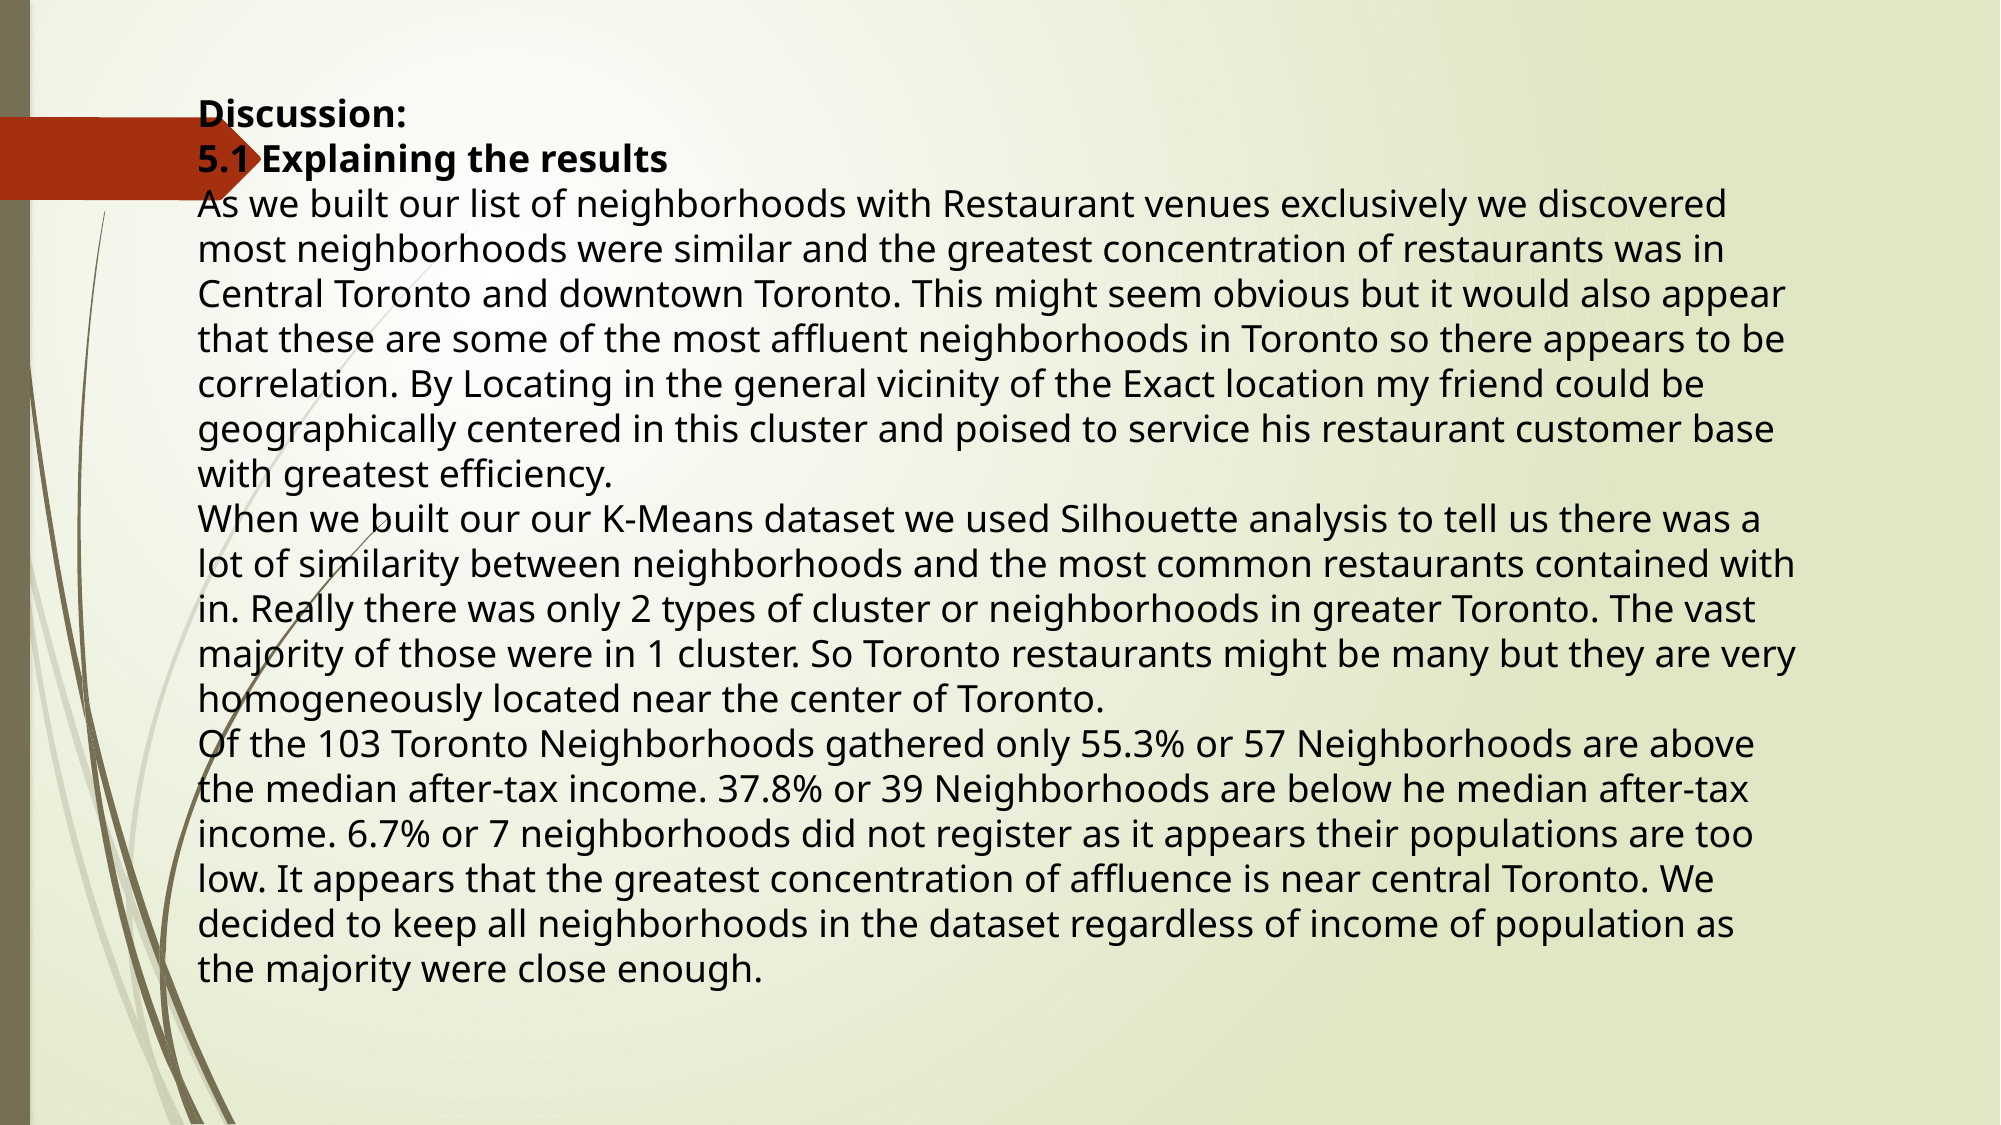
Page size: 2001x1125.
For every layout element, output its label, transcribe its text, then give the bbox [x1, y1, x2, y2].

text_box Discussion: 5.1 Explaining the results As we built our list of neighborhoods with Restaurant venues exclusively we discovered most neighborhoods were similar and the greatest concentration of restaurants was in Central Toronto and downtown Toronto. This might seem obvious but it would also appear that these are some of the most affluent neighborhoods in Toronto so there appears to be correlation. By Locating in the general vicinity of the Exact location my friend could be geographically centered in this cluster and poised to service his restaurant customer base with greatest efficiency. When we built our our K-Means dataset we used Silhouette analysis to tell us there was a lot of similarity between neighborhoods and the most common restaurants contained with in. Really there was only 2 types of cluster or neighborhoods in greater Toronto. The vast majority of those were in 1 cluster. So Toronto restaurants might be many but they are very homogeneously located near the center of Toronto. Of the 103 Toronto Neighborhoods gathered only 55.3% or 57 Neighborhoods are above the median after-tax income. 37.8% or 39 Neighborhoods are below he median after-tax income. 6.7% or 7 neighborhoods did not register as it appears their populations are too low. It appears that the greatest concentration of affluence is near central Toronto. We decided to keep all neighborhoods in the dataset regardless of income of population as the majority were close enough. [182, 82, 1818, 1028]
